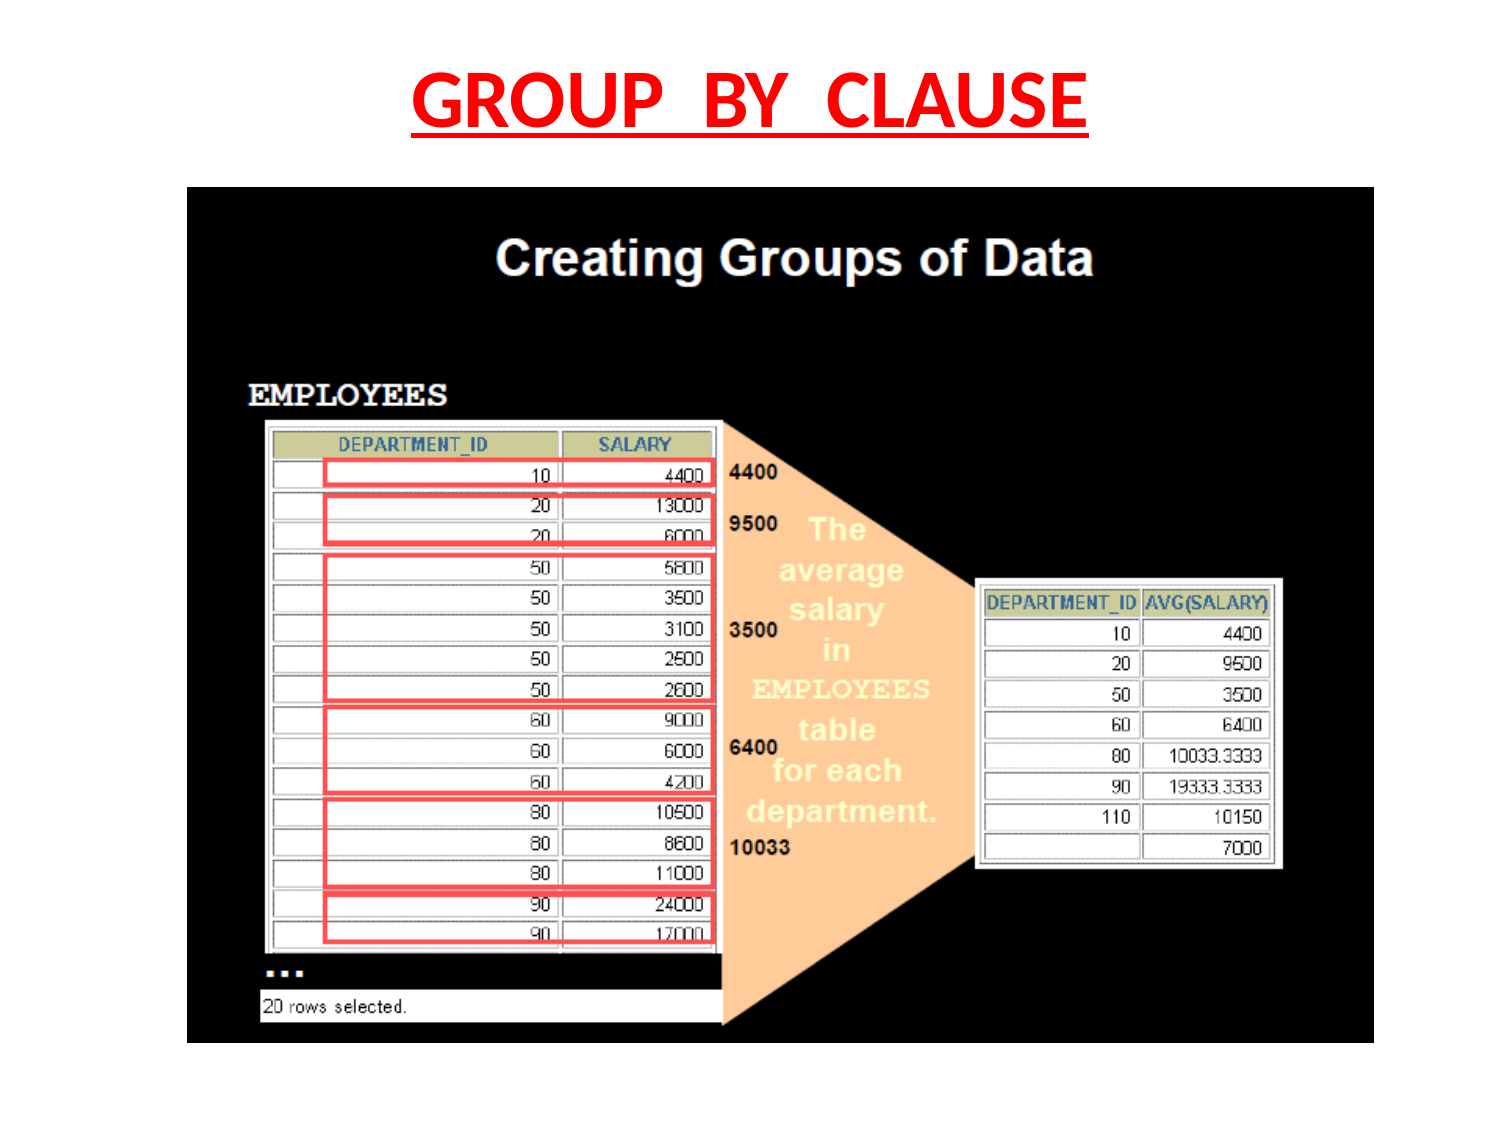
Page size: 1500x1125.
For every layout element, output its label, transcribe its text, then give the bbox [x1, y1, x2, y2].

title GROUP BY CLAUSE [75, 0, 1425, 188]
picture [187, 187, 1374, 1043]
